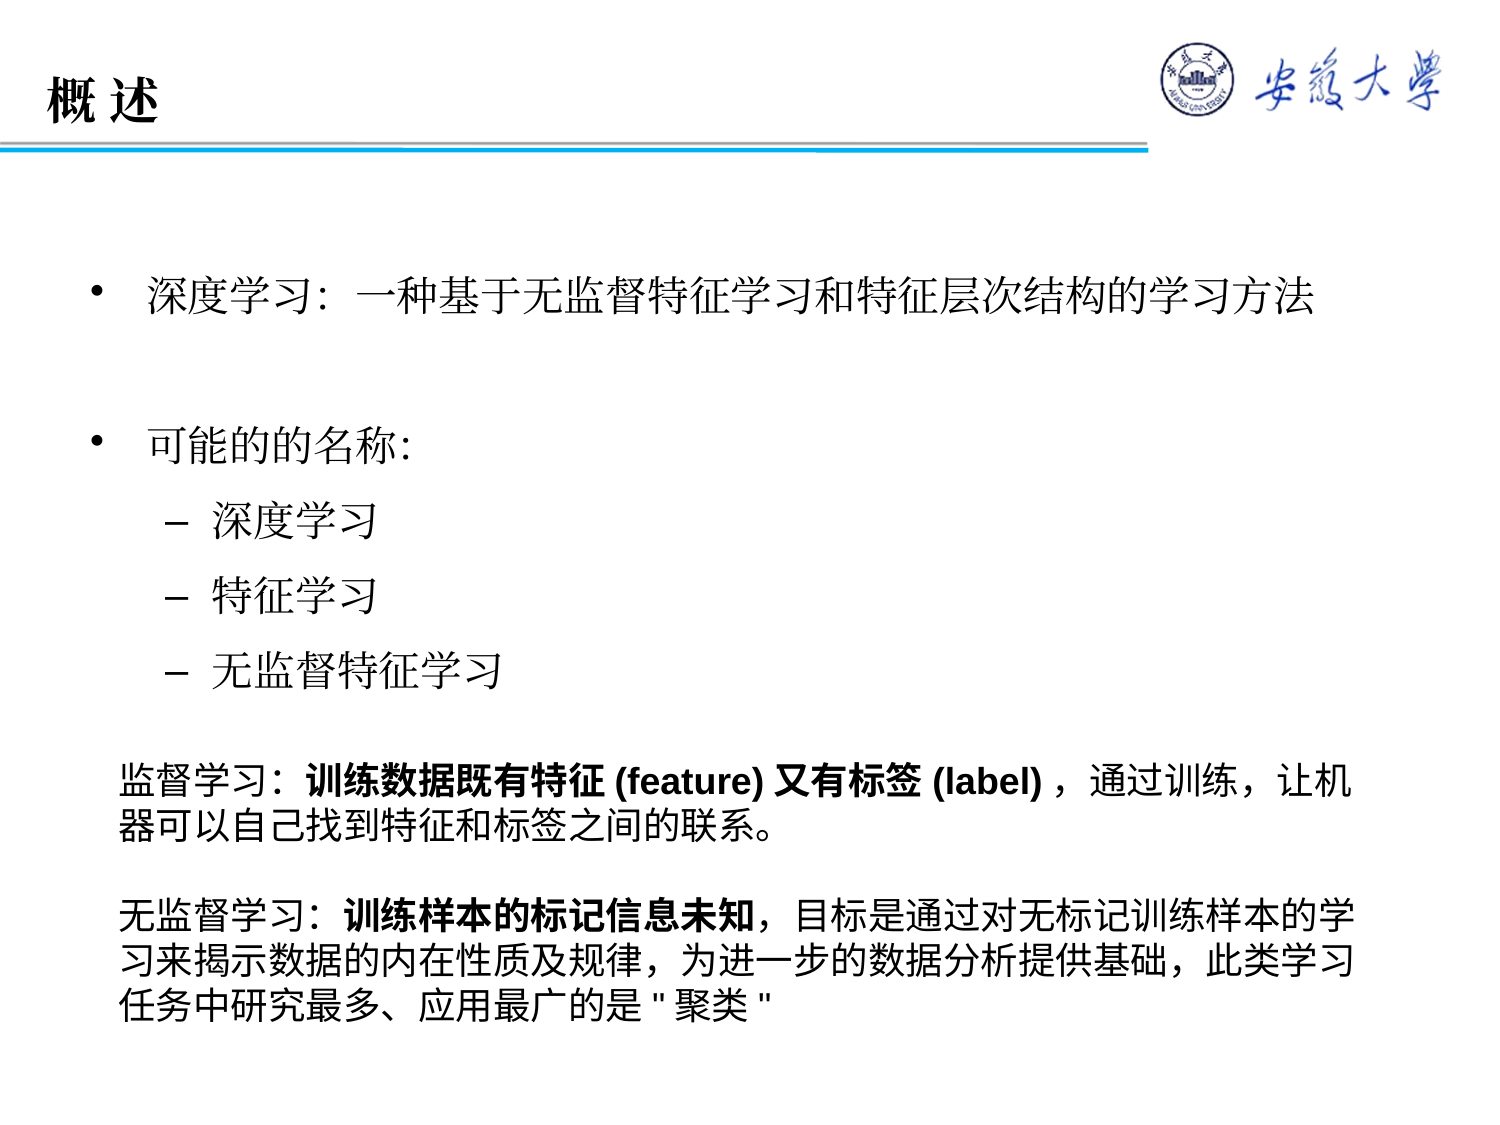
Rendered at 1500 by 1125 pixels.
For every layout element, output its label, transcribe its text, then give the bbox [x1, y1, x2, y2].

list 深度学习：一种基于无监督特征学习和特征层次结构的学习方法 可能的的名称： 深度学习 特征学习 无监督特征学习 [75, 237, 1438, 700]
text_box 监督学习：训练数据既有特征(feature)又有标签(label)，通过训练，让机器可以自己找到特征和标签之间的联系。 无监督学习：训练样本的标记信息未知，目标是通过对无标记训练样本的学习来揭示数据的内在性质及规律，为进一步的数据分析提供基础，此类学习任务中研究最多、应用最广的是"聚类" [103, 749, 1391, 1035]
text_box 概 述 [32, 62, 175, 138]
picture [1149, 37, 1465, 121]
